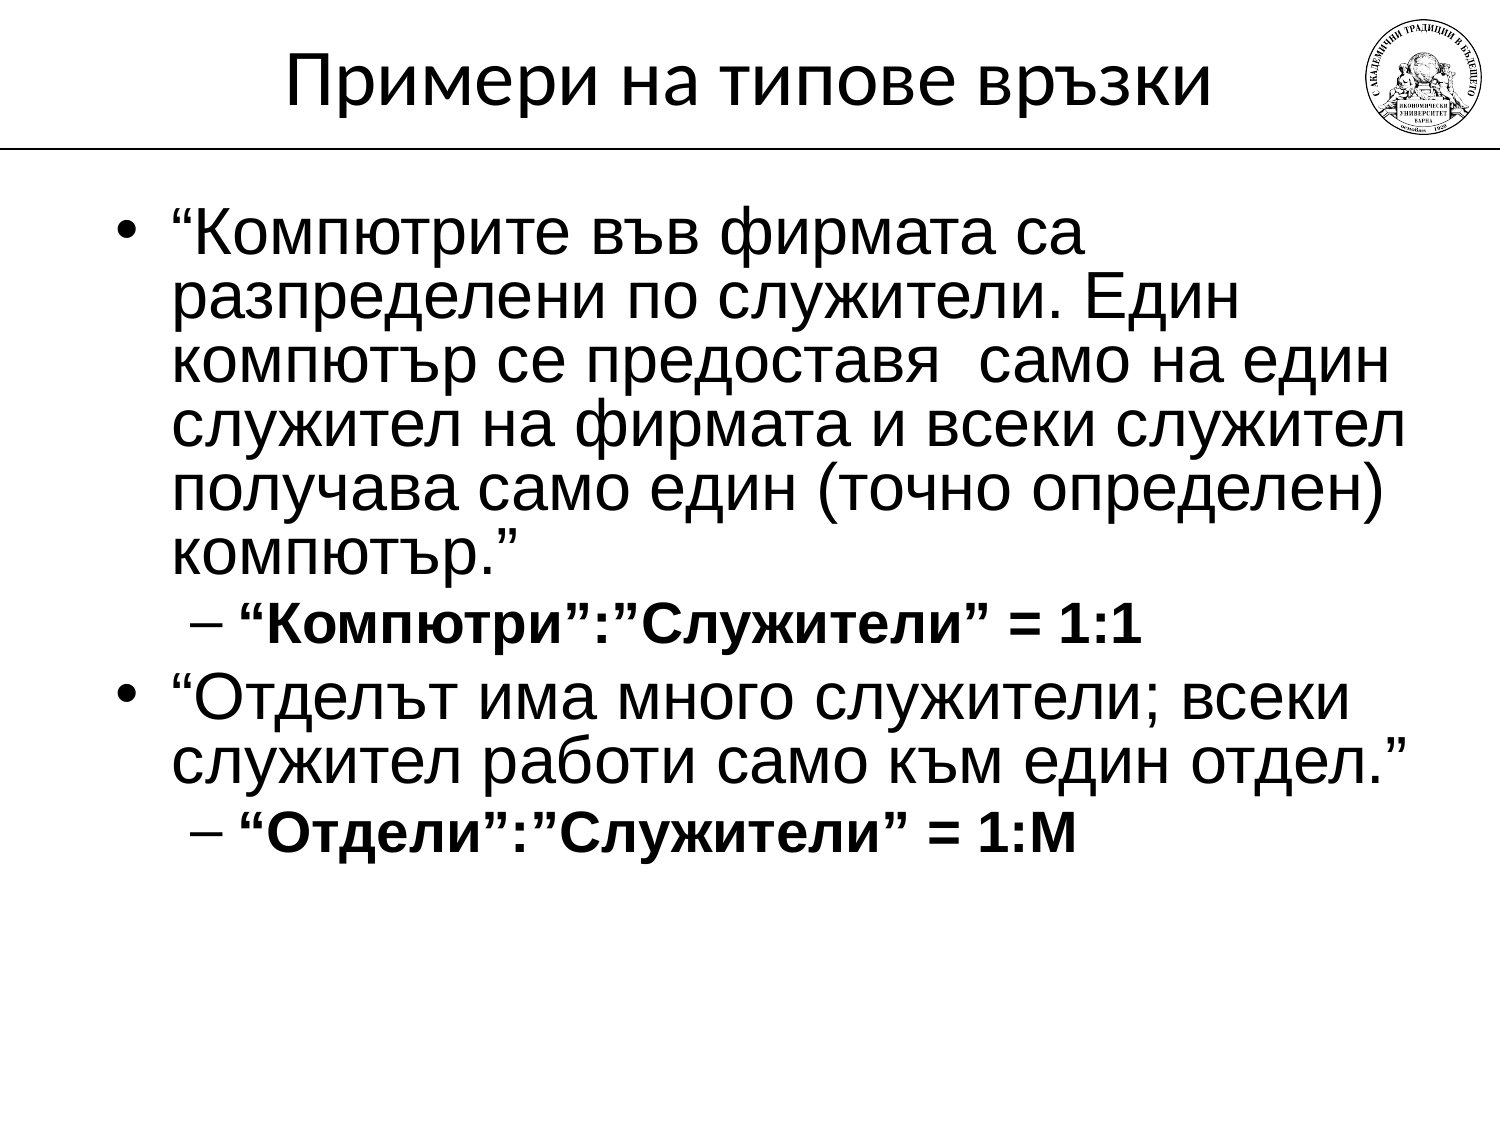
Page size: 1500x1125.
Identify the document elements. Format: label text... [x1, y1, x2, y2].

list “Компютрите във фирмата са разпределени по служители. Един компютър се предоставя само на един служител на фирмата и всеки служител получава само един (точно определен) компютър.” “Компютри”:”Служители” = 1:1 “Отделът има много служители; всеки служител работи само към един отдел.” “Отдели”:”Служители” = 1:M [100, 196, 1450, 1109]
picture [1365, 19, 1482, 135]
title Примери на типове връзки [180, 16, 1319, 130]
